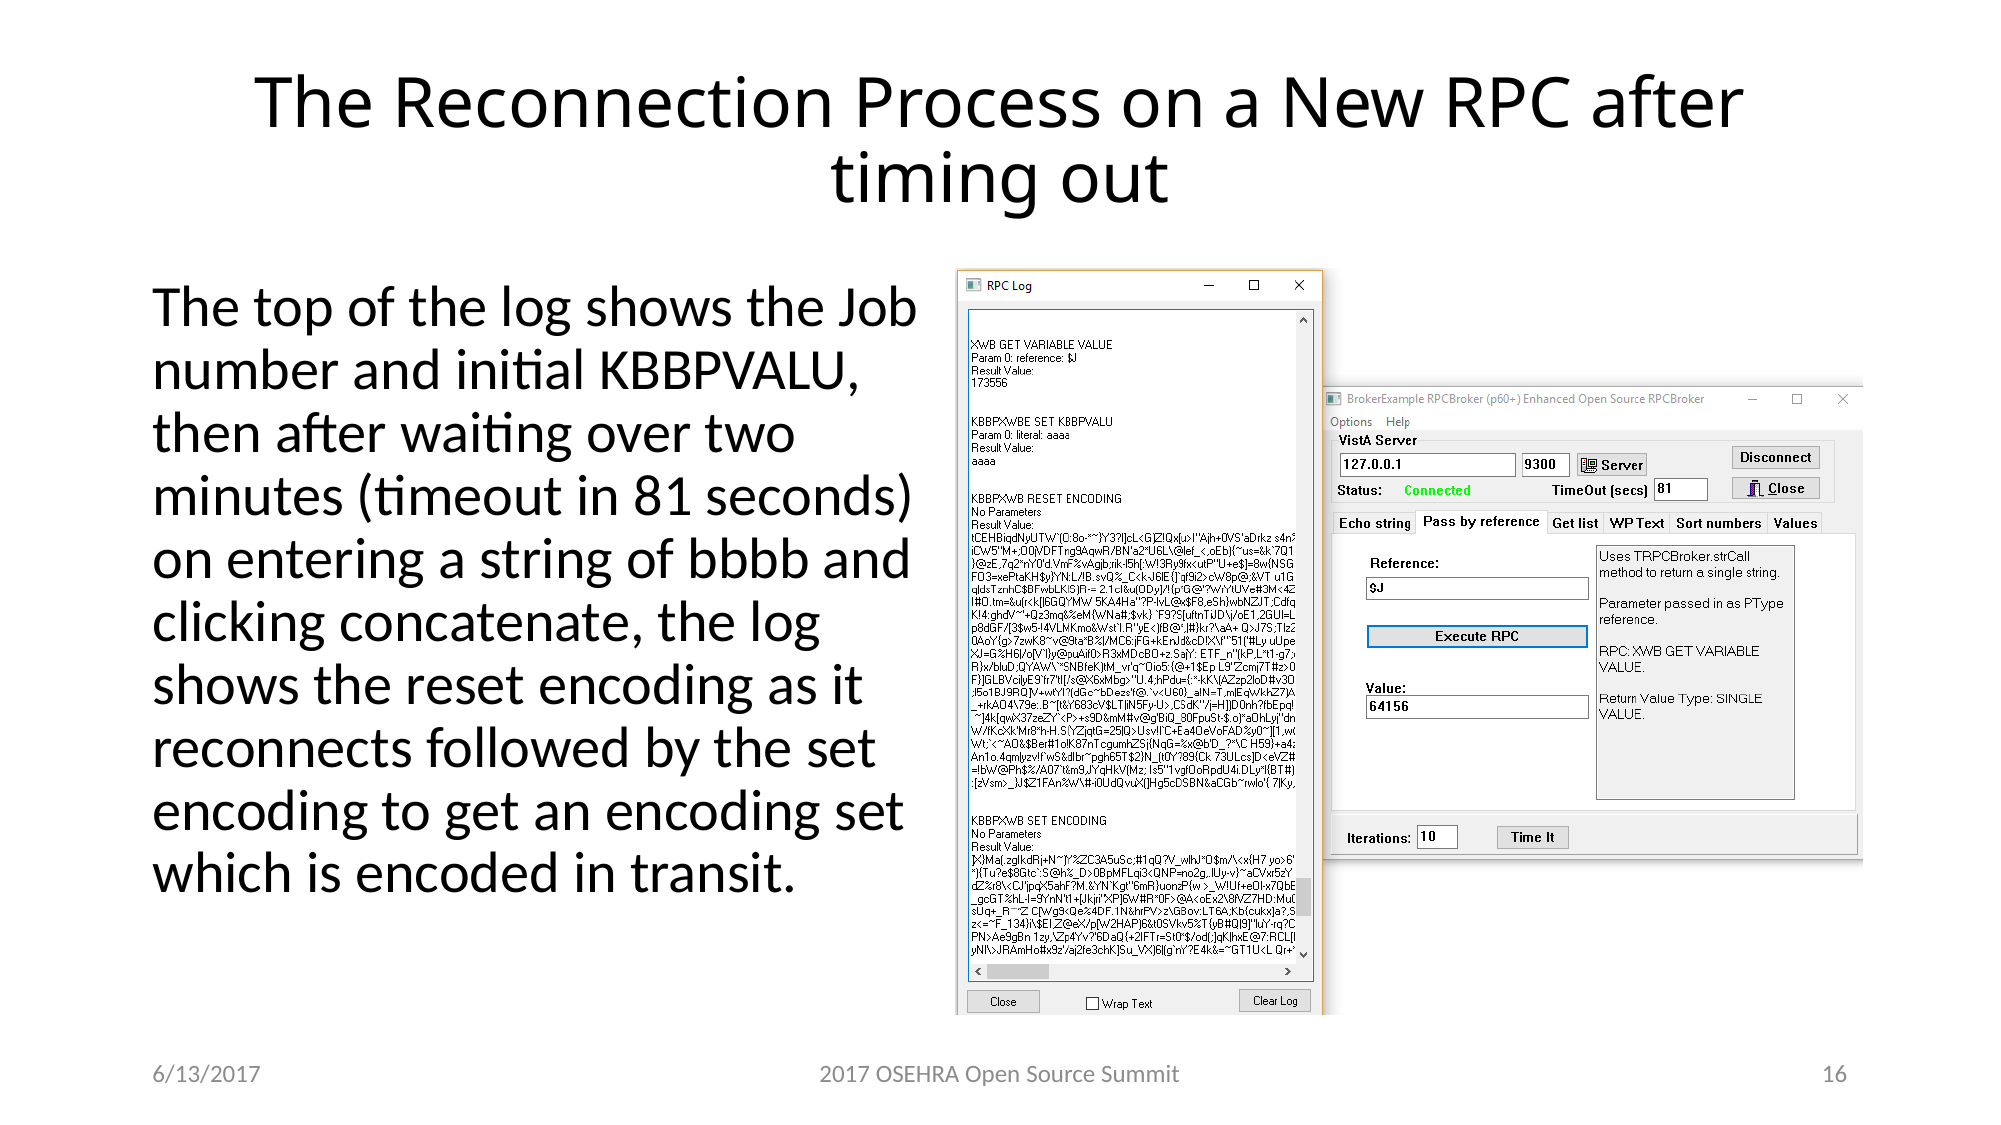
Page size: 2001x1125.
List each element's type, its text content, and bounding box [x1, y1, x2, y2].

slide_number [137, 1042, 588, 1103]
picture [955, 268, 1863, 1016]
slide_number 16 [1412, 1042, 1863, 1103]
footer 2017 OSEHRA Open Source Summit [662, 1042, 1338, 1103]
list The top of the log shows the Job number and initial KBBPVALU, then after waiting over two minutes (timeout in 81 seconds) on entering a string of bbbb and clicking concatenate, the log shows the reset encoding as it reconnects followed by the set encoding to get an encoding set which is encoded in transit. [137, 268, 955, 1014]
title The Reconnection Process on a New RPC after timing out [137, 59, 1863, 225]
